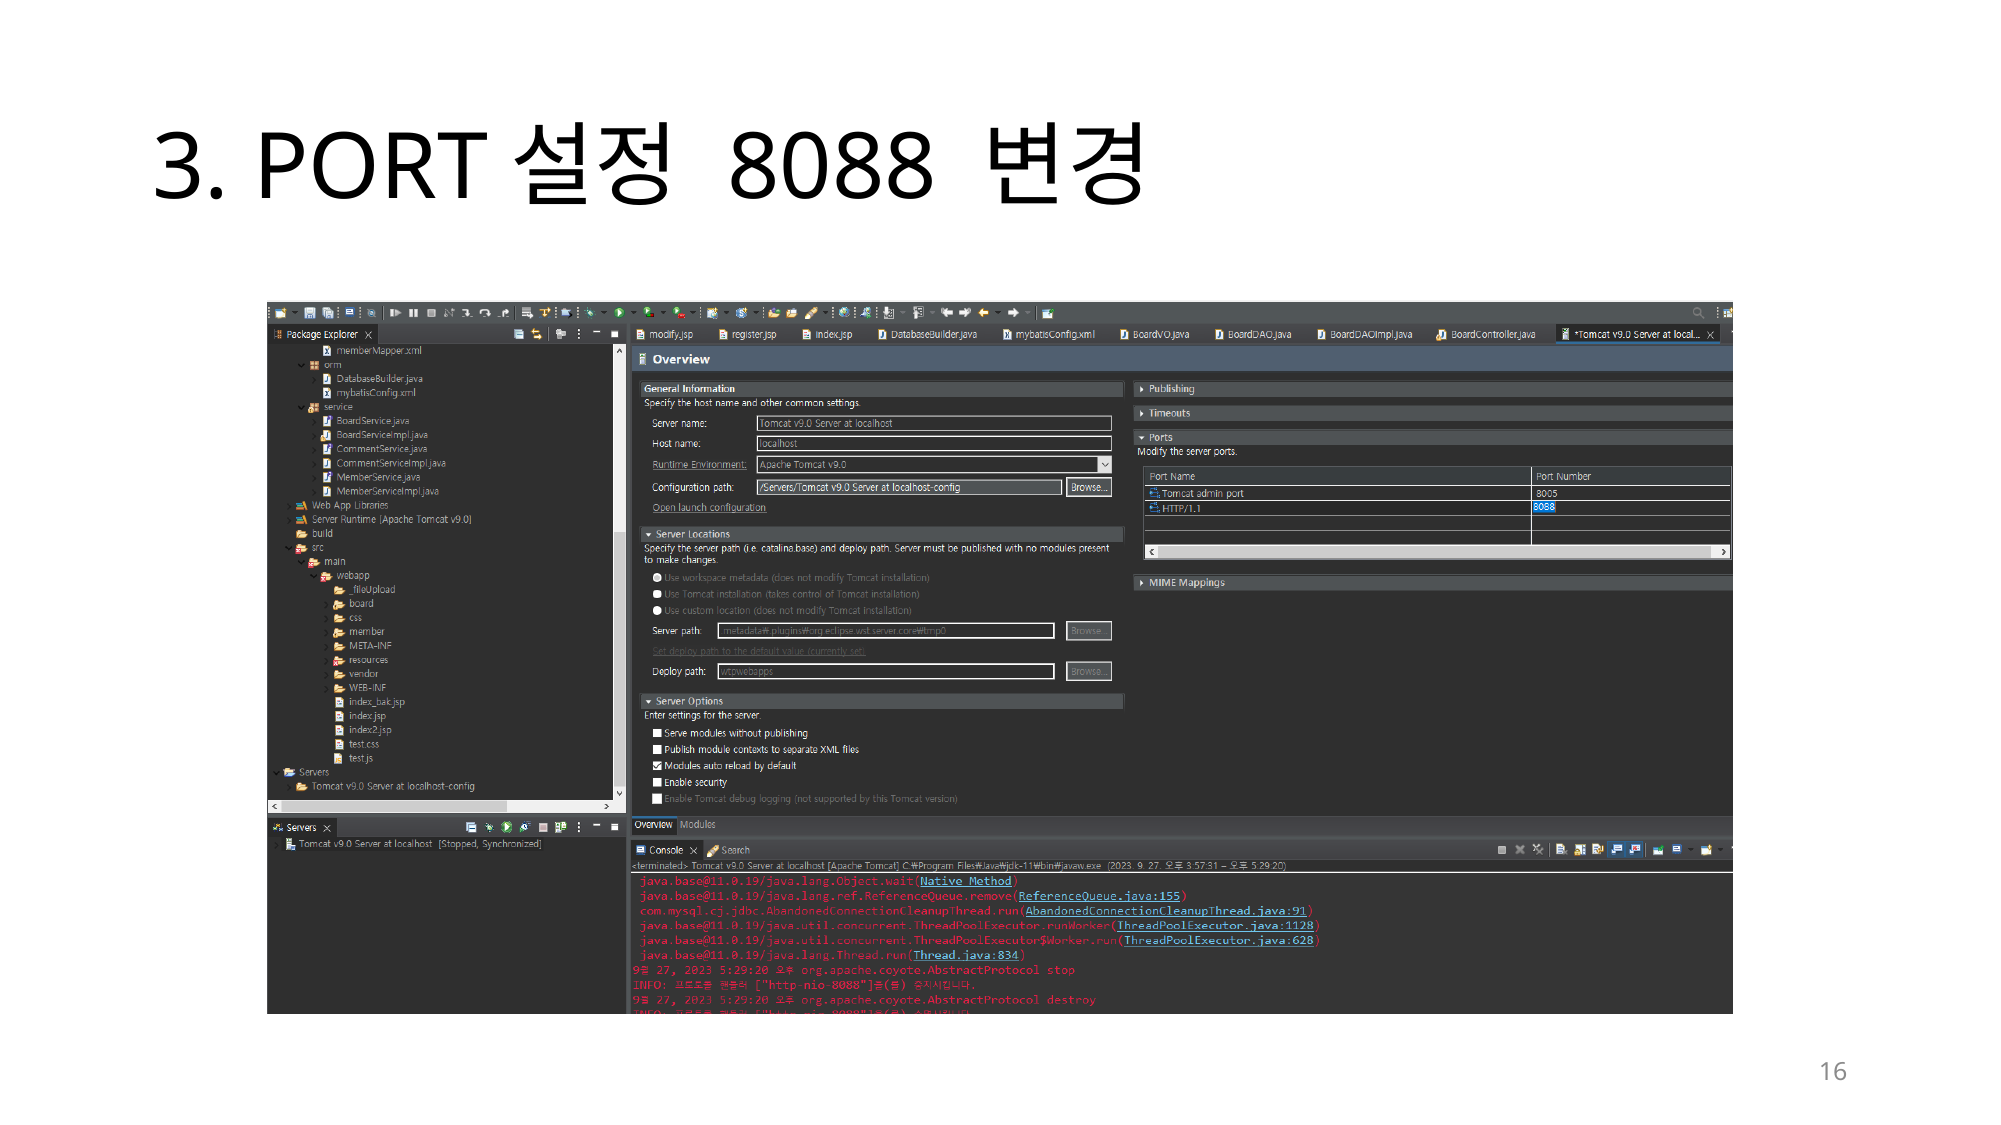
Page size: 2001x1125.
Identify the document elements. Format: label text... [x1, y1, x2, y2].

title 3. PORT설정 8088 변경 [137, 59, 1863, 278]
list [267, 299, 1733, 1014]
slide_number 16 [1412, 1042, 1863, 1103]
